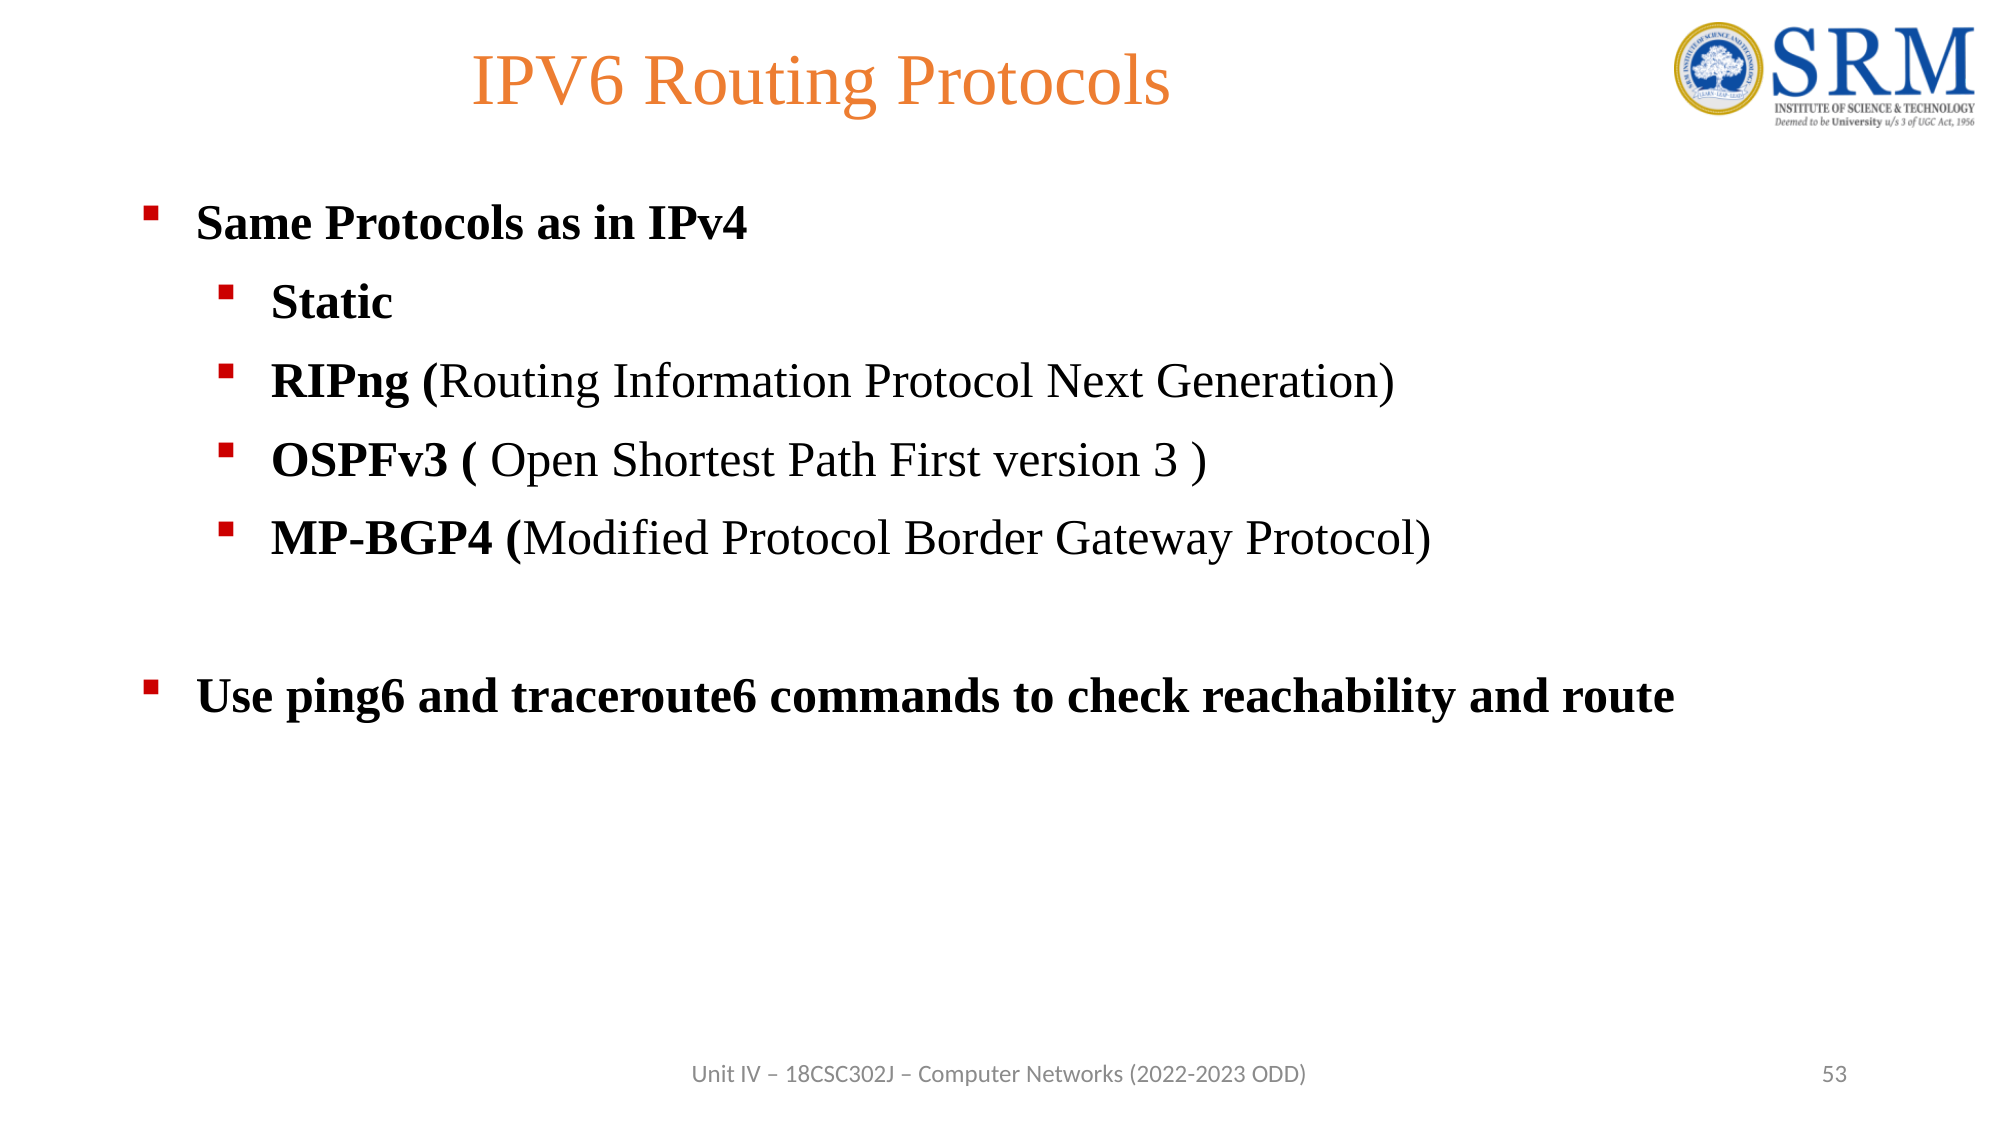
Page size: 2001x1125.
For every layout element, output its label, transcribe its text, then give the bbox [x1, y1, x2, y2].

text_box IPV6 Routing Protocols [0, 24, 1644, 114]
footer Unit IV – 18CSC302J – Computer Networks (2022-2023 ODD) [662, 1042, 1338, 1103]
picture [1674, 22, 1975, 128]
text_box Same Protocols as in IPv4 Static RIPng (Routing Information Protocol Next Generation) OSPFv3 ( Open Shortest Path First version 3 ) MP-BGP4 (Modified Protocol Border Gateway Protocol) Use ping6 and traceroute6 commands to check reachability and route [39, 188, 1957, 791]
slide_number 53 [1412, 1042, 1863, 1103]
